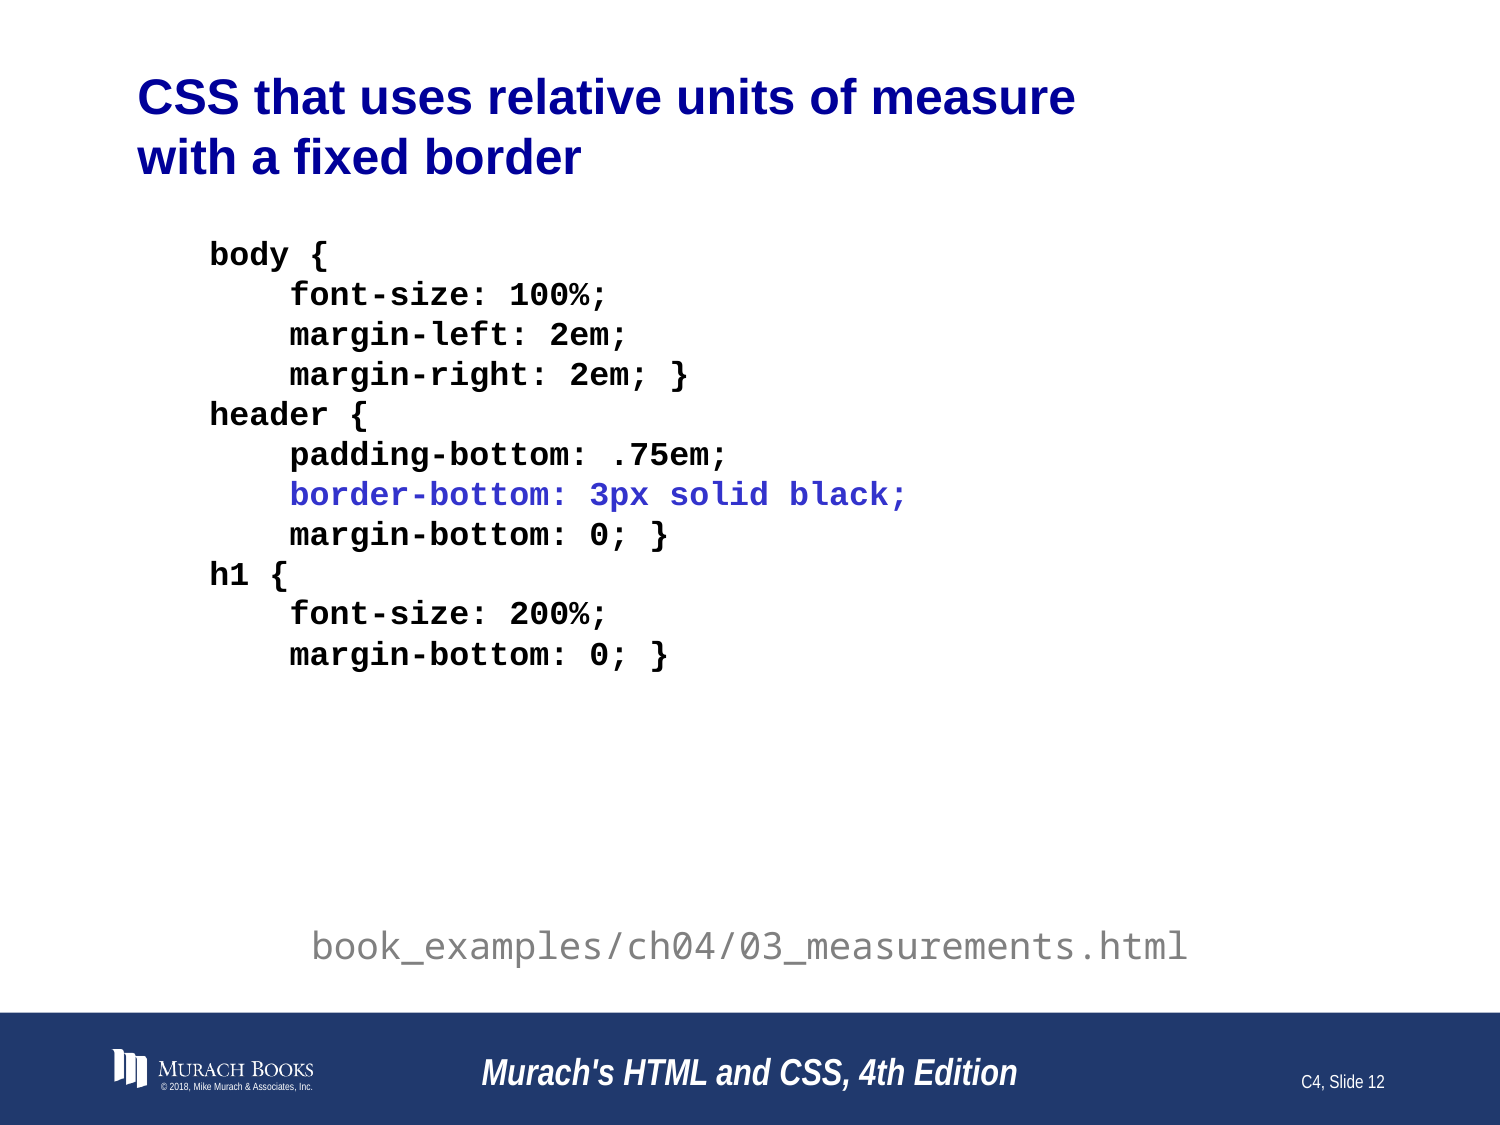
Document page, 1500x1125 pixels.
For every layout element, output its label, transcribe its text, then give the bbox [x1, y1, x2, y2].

title CSS that uses relative units of measure with a fixed border [137, 64, 1338, 186]
slide_number Murach's HTML and CSS, 4th Edition [463, 1025, 1050, 1100]
list body { font-size: 100%; margin-left: 2em; margin-right: 2em; } header { padding-bottom: .75em; border-bottom: 3px solid black; margin-bottom: 0; } h1 { font-size: 200%; margin-bottom: 0; } [137, 224, 1350, 975]
text_box book_examples/ch04/03_measurements.html [268, 914, 1232, 975]
footer © 2018, Mike Murach & Associates, Inc. [12, 1025, 463, 1100]
slide_number C4, Slide 12 [1087, 1025, 1400, 1100]
